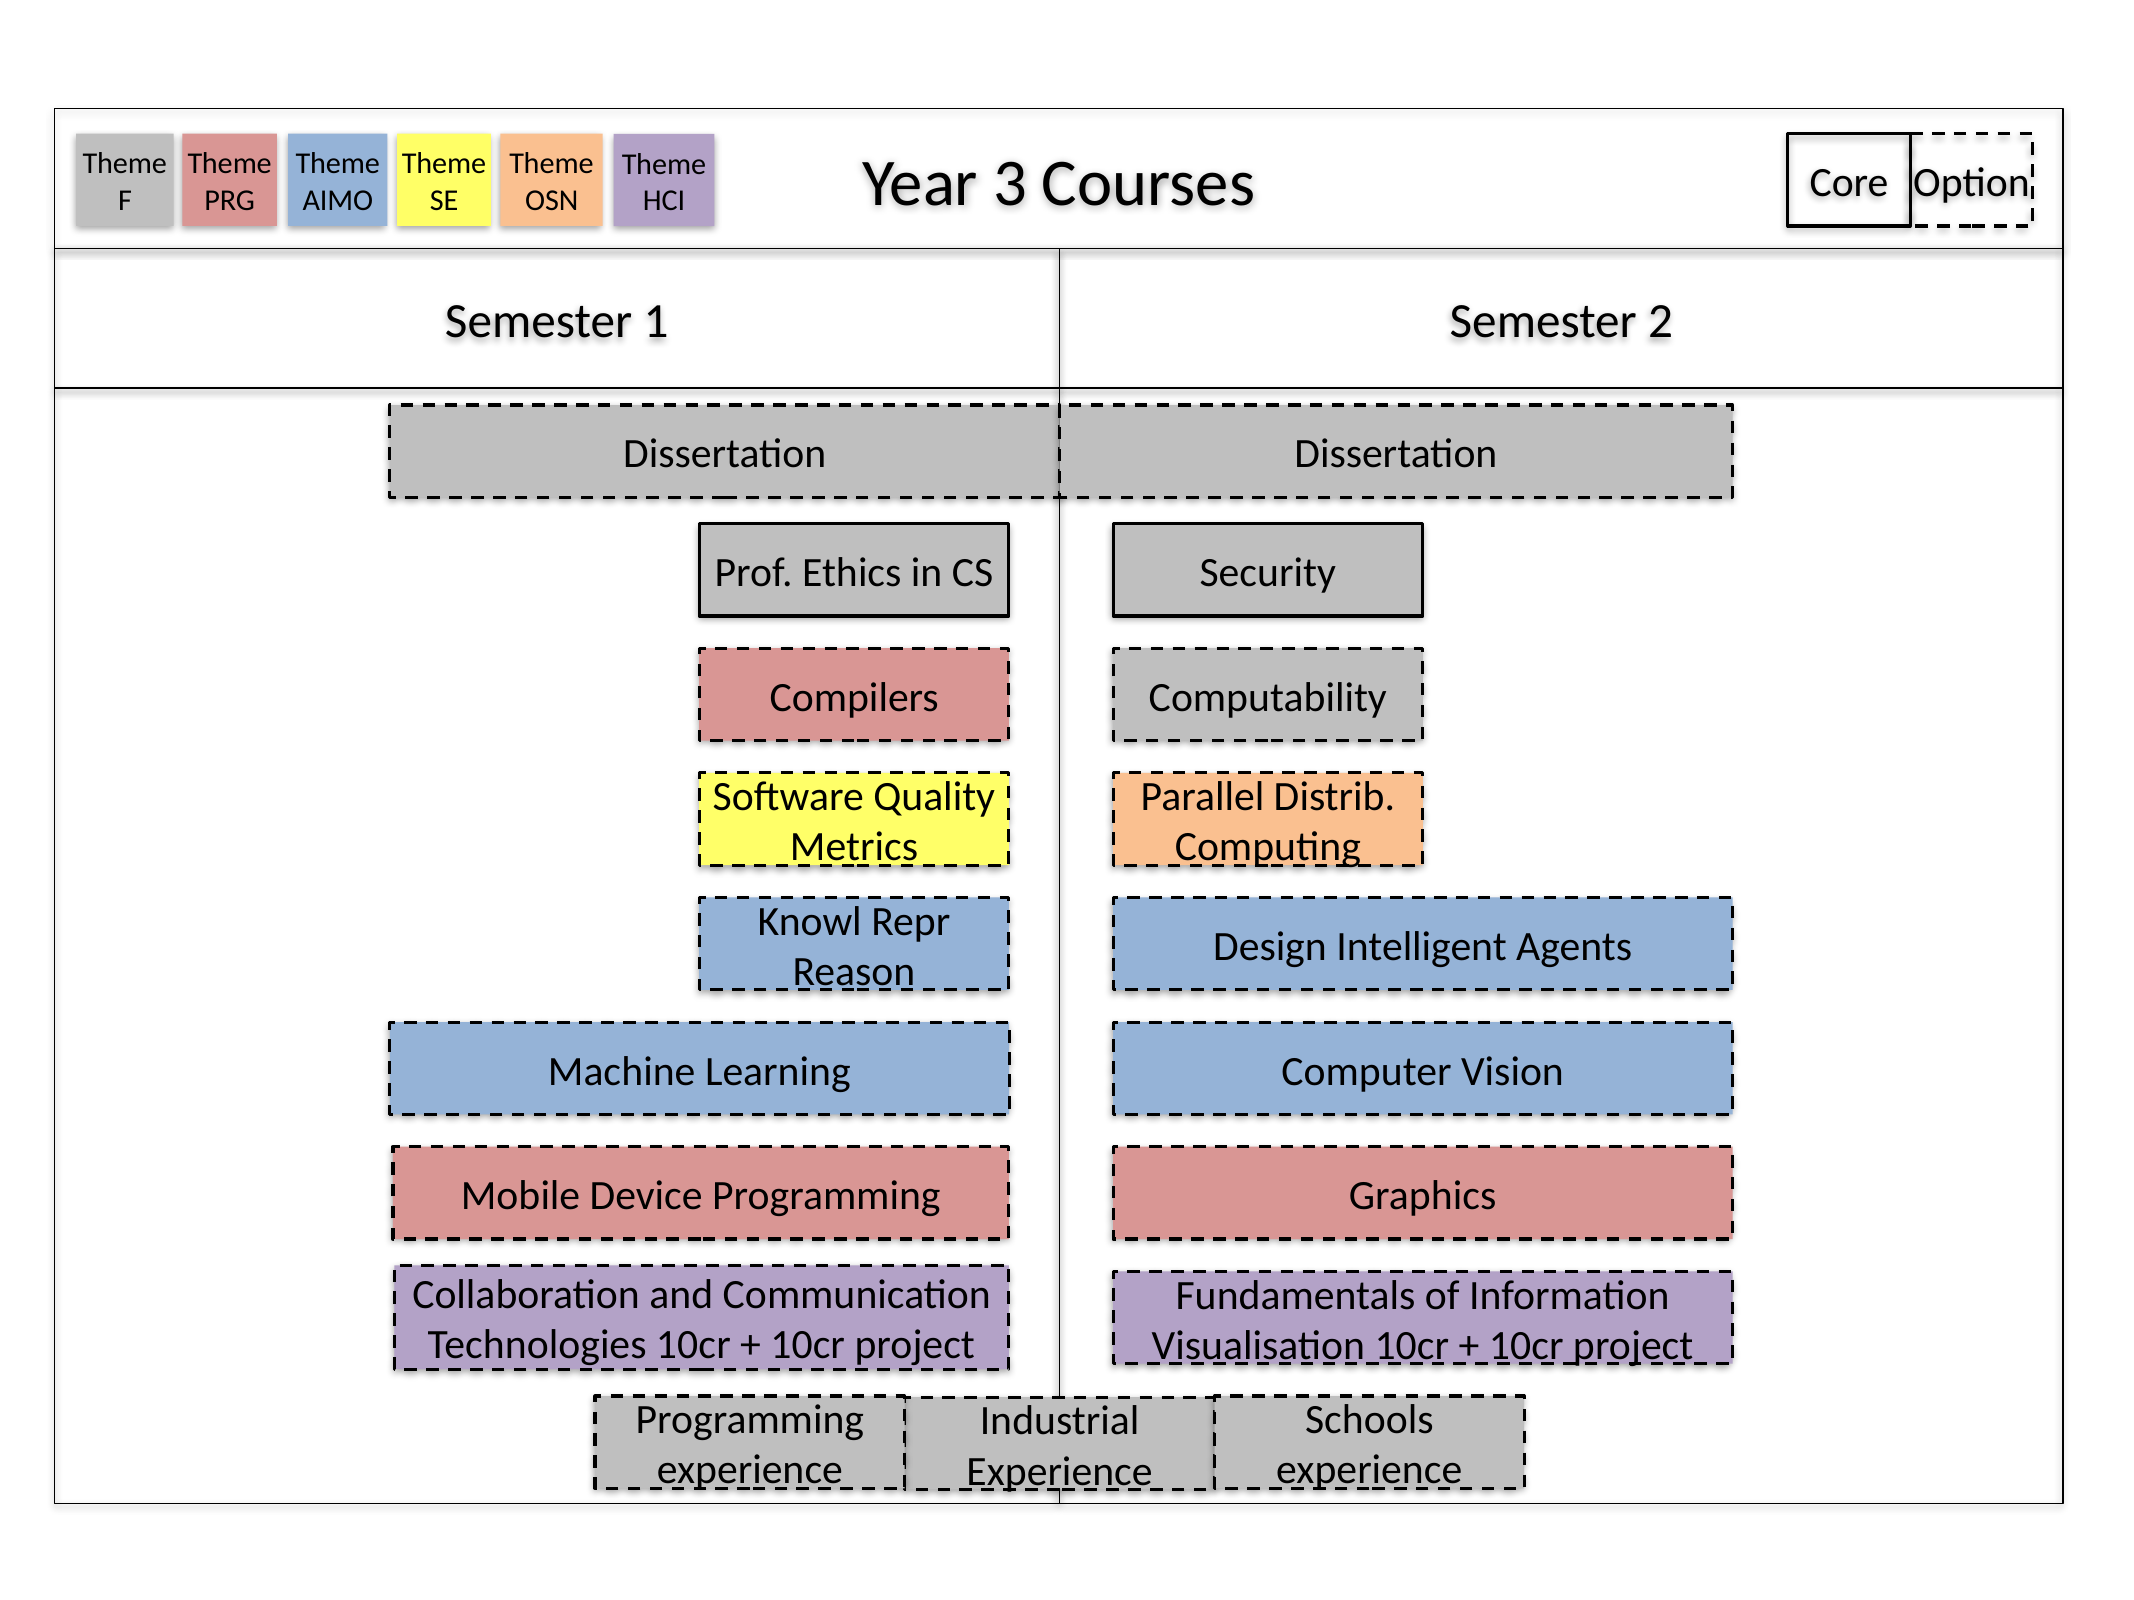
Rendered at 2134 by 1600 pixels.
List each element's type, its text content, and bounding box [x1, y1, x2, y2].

text_box Computability [1112, 647, 1424, 741]
text_box Computer Vision [1112, 1021, 1733, 1115]
text_box Theme PRG [182, 133, 278, 227]
text_box Dissertation [389, 404, 1057, 498]
text_box Option [1909, 133, 2033, 227]
text_box Core [1787, 133, 1908, 227]
text_box Semester 1 [54, 248, 1057, 389]
text_box Industrial Experience [905, 1396, 1212, 1490]
text_box Year 3 Courses [54, 108, 2064, 248]
text_box Programming experience [594, 1395, 905, 1489]
text_box Security [1112, 523, 1424, 617]
text_box [1059, 396, 2064, 1504]
text_box Schools experience [1214, 1395, 1525, 1489]
text_box Machine Learning [389, 1021, 1010, 1115]
text_box Semester 2 [1059, 248, 2064, 389]
text_box Compilers [698, 647, 1010, 741]
text_box Theme SE [396, 133, 492, 227]
text_box Theme F [75, 133, 174, 227]
text_box [54, 397, 1054, 1504]
text_box Fundamentals of Information Visualisation 10cr + 10cr project [1112, 1271, 1733, 1364]
text_box Dissertation [1059, 404, 1733, 498]
text_box Collaboration and Communication Technologies 10cr + 10cr project [394, 1265, 1010, 1370]
text_box Theme OSN [500, 133, 603, 227]
text_box Theme AIMO [287, 133, 388, 227]
text_box Graphics [1112, 1146, 1733, 1240]
text_box Prof. Ethics in CS [698, 523, 1010, 617]
text_box Parallel Distrib. Computing [1112, 772, 1424, 866]
text_box Theme HCI [613, 133, 715, 227]
text_box Design Intelligent Agents [1112, 897, 1733, 991]
text_box Software Quality Metrics [698, 772, 1010, 866]
text_box Knowl Repr Reason [698, 897, 1010, 991]
text_box Mobile Device Programming [392, 1146, 1010, 1240]
